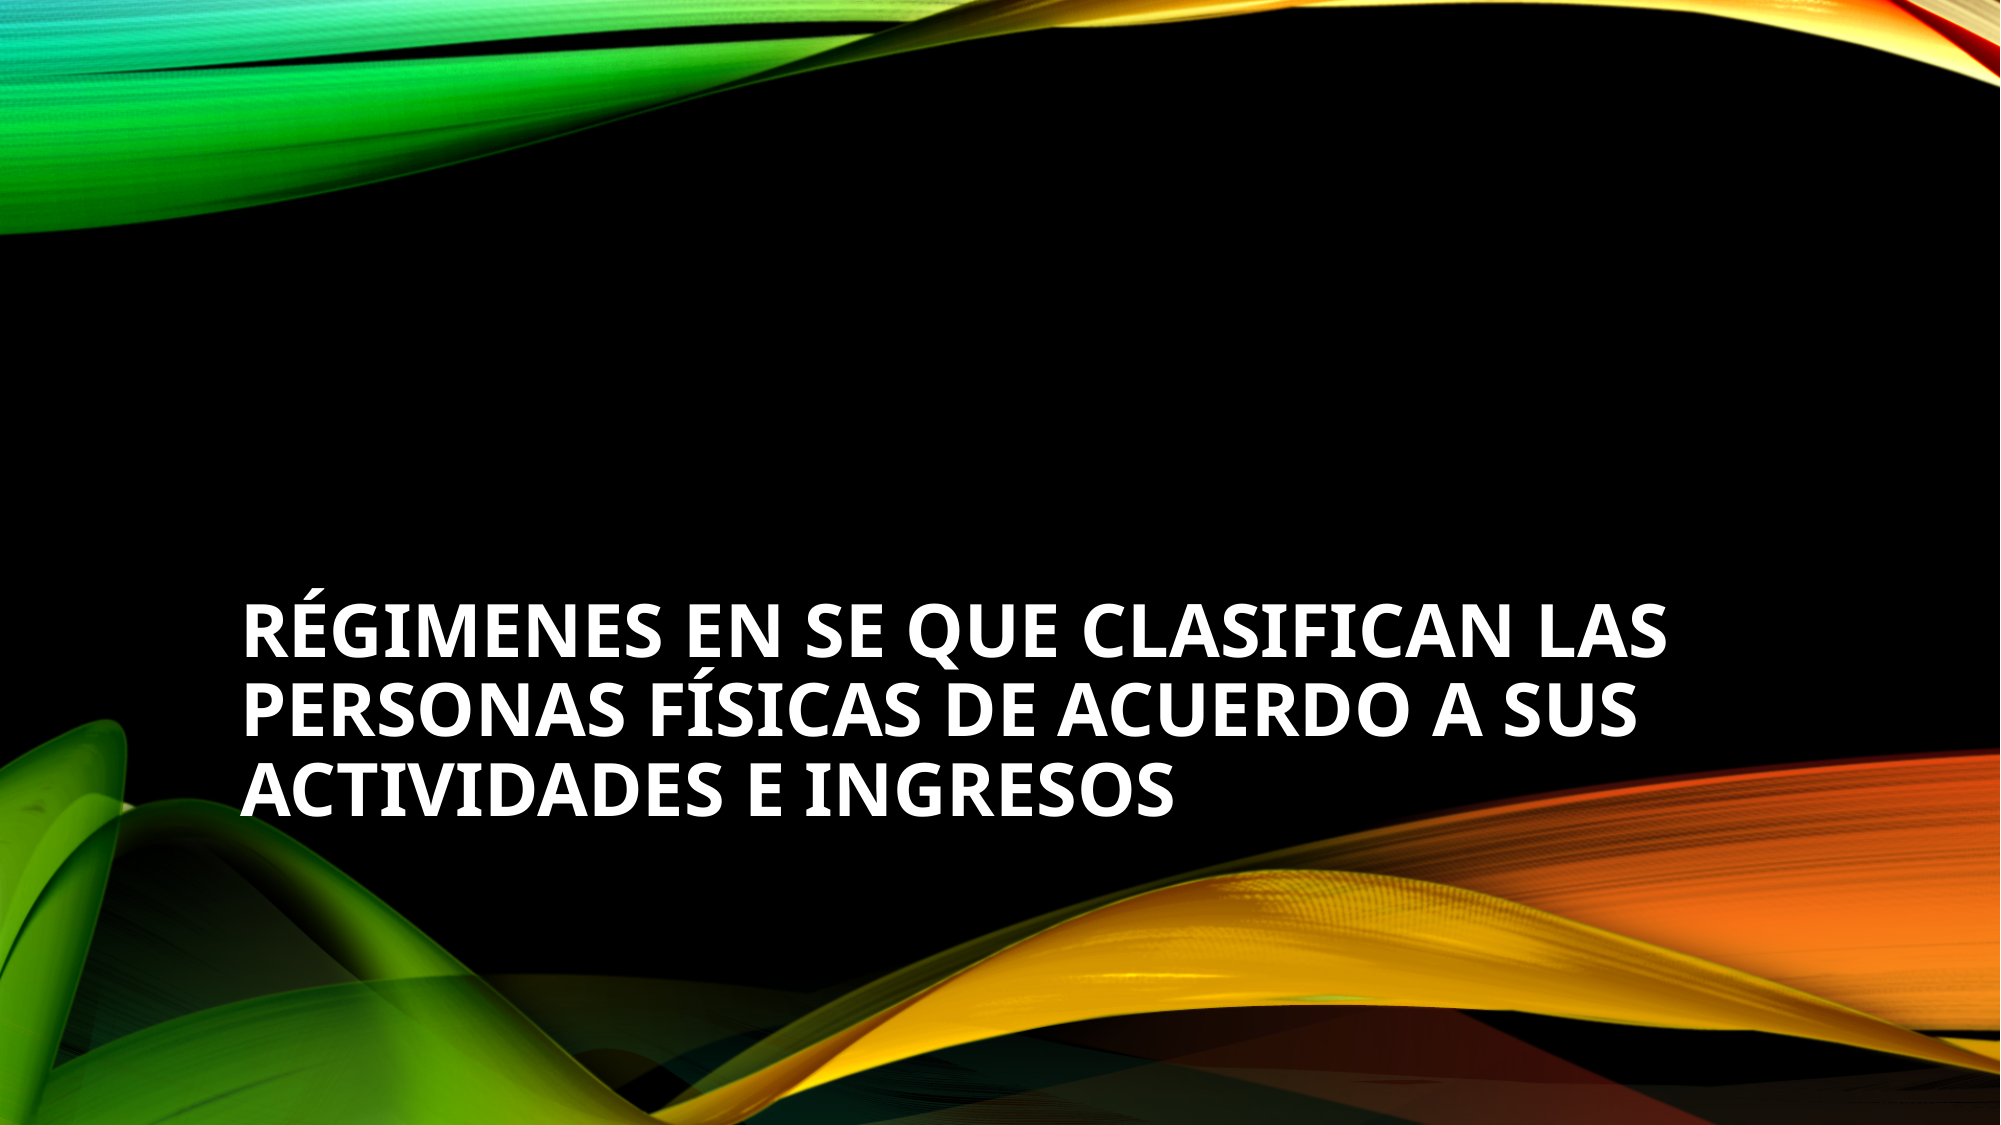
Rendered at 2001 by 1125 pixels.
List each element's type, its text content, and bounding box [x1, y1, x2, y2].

picture [0, 0, 2000, 237]
title régimenes en se que clasifican las Personas Físicas de acuerdo a sus actividades e ingresos [225, 540, 1775, 840]
picture [0, 717, 2000, 1125]
